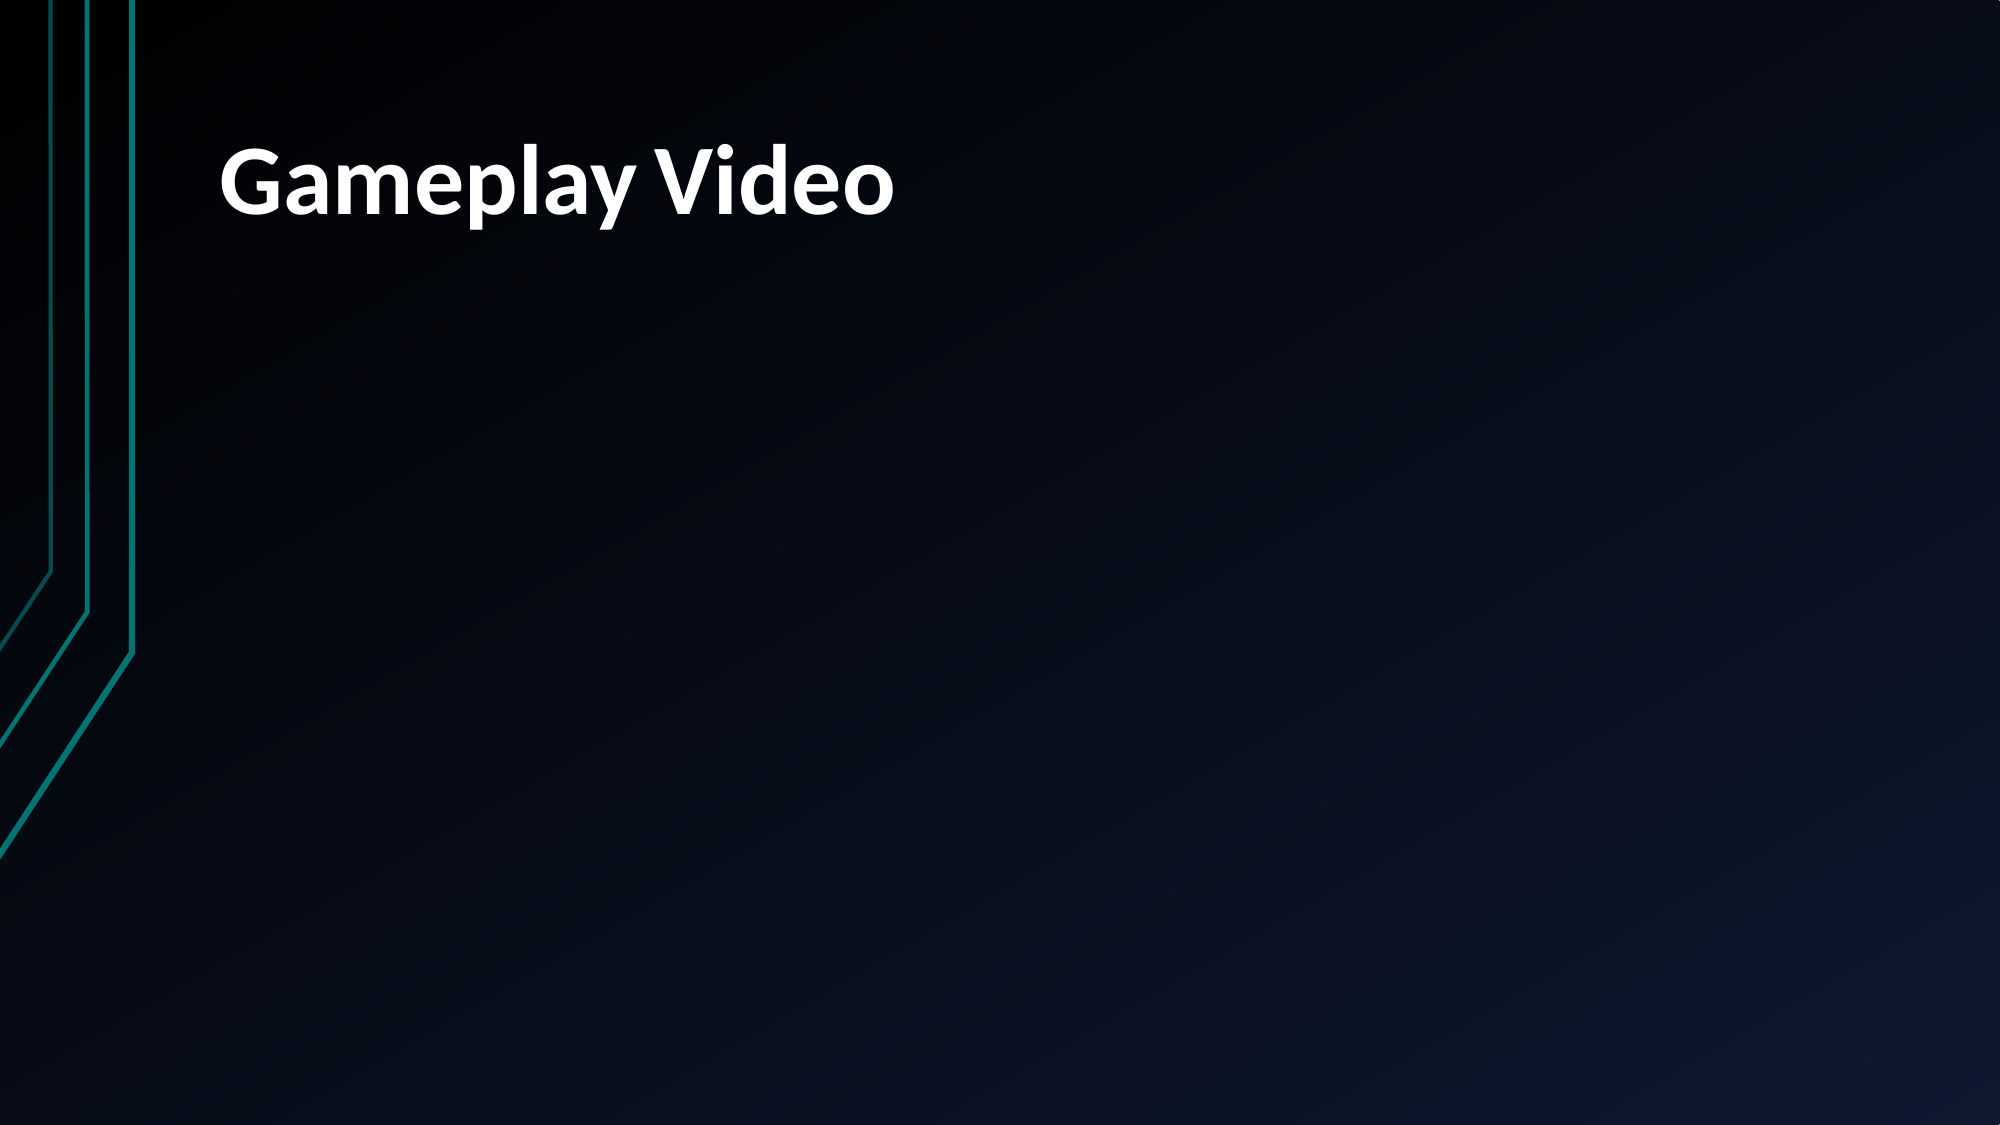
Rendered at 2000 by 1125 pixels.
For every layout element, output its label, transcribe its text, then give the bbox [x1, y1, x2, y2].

title Gameplay Video [199, 45, 1900, 246]
